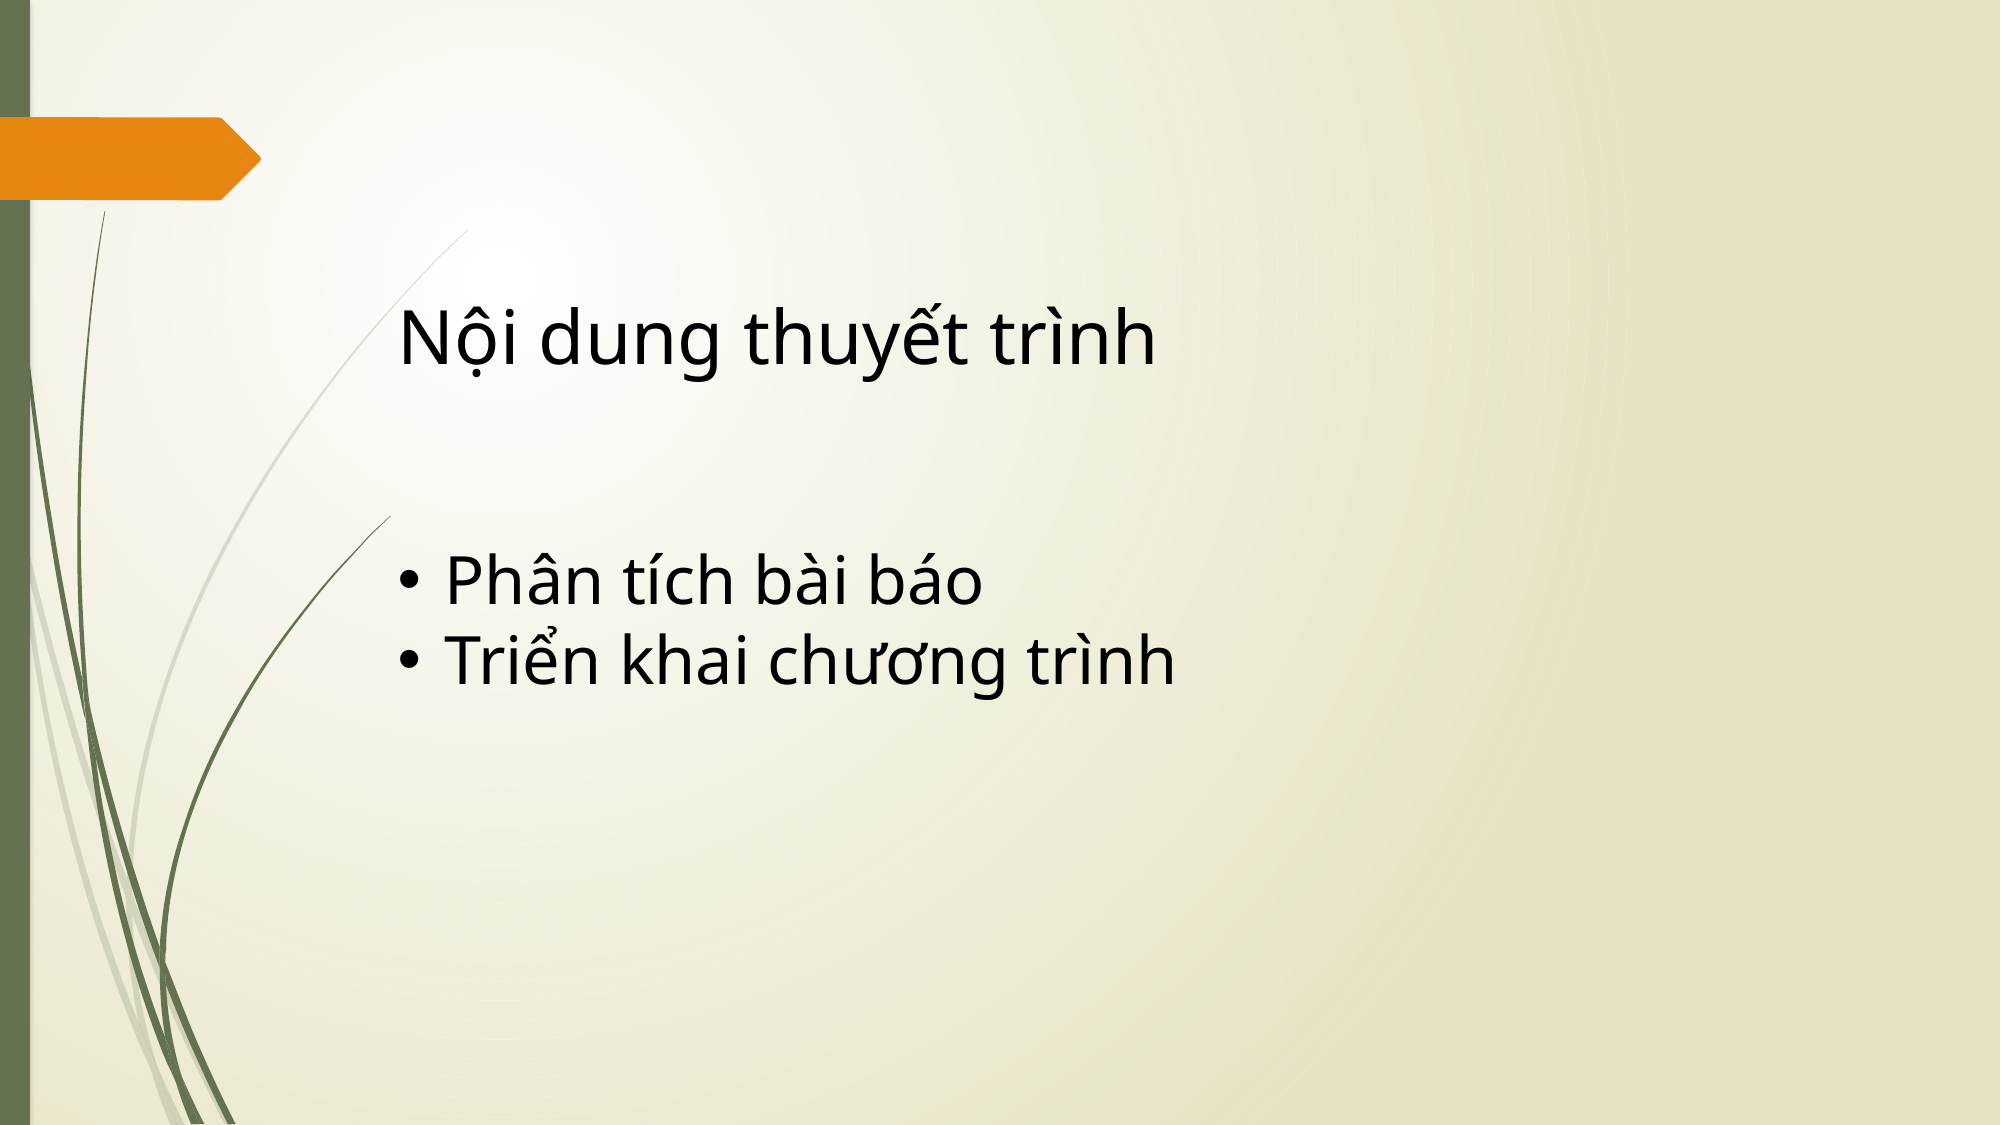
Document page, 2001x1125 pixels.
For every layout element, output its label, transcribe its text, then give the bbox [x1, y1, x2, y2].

text_box Phân tích bài báo Triển khai chương trình [383, 410, 1719, 786]
text_box Nội dung thuyết trình [382, 282, 1518, 388]
